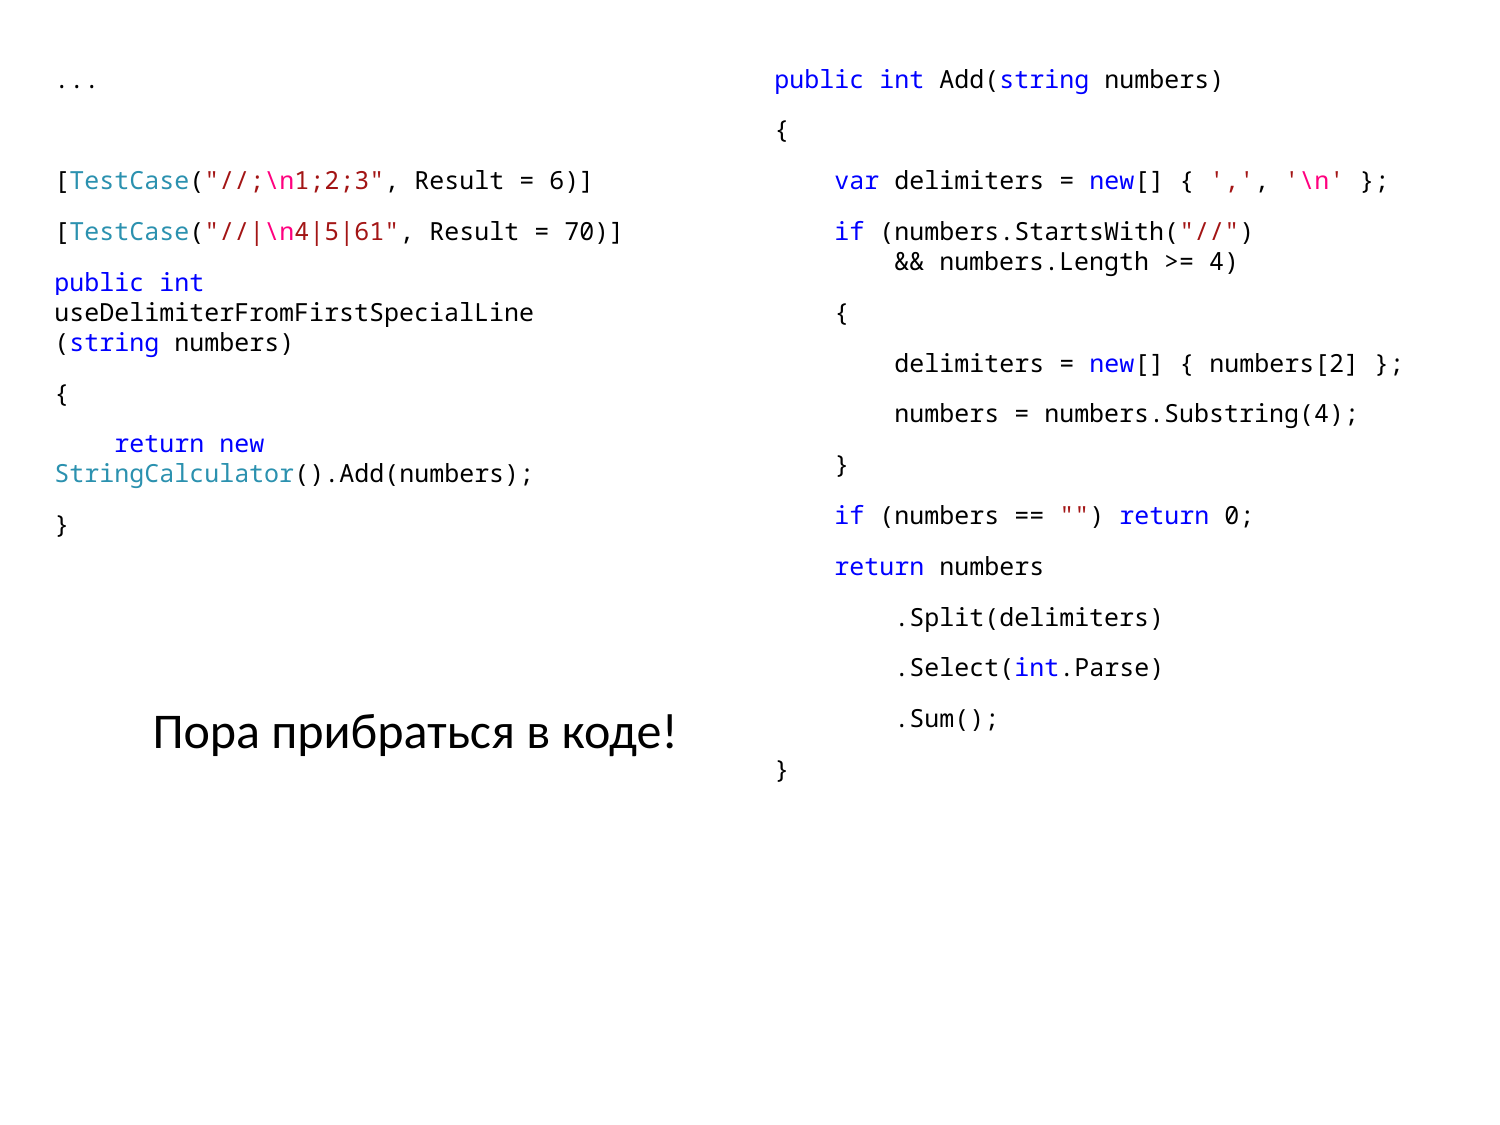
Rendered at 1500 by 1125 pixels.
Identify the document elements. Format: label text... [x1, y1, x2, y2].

list public int Add(string numbers) { var delimiters = new[] { ',', '\n' }; if (numbers.StartsWith("//") && numbers.Length >= 4) { delimiters = new[] { numbers[2] }; numbers = numbers.Substring(4); } if (numbers == "") return 0; return numbers .Split(delimiters) .Select(int.Parse) .Sum(); } [759, 55, 1468, 1014]
text_box Пора прибраться в коде! [138, 691, 693, 767]
list ... [TestCase("//;\n1;2;3", Result = 6)] [TestCase("//|\n4|5|61", Result = 70)] public int useDelimiterFromFirstSpecialLine (string numbers) { return new StringCalculator().Add(numbers); } [39, 55, 741, 1014]
